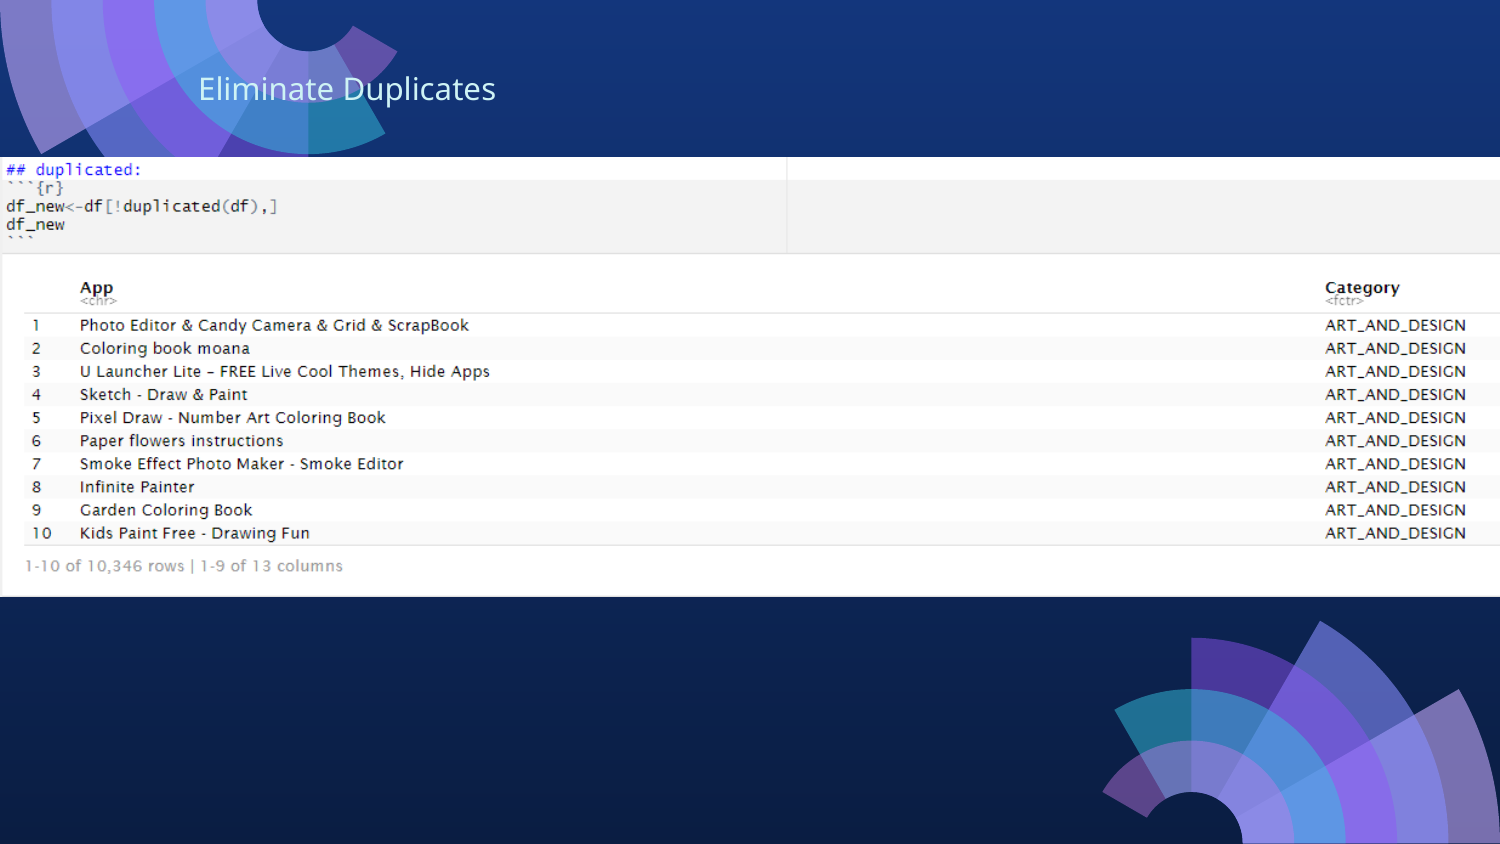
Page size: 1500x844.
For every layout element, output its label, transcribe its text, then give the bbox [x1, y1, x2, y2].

list Eliminate Duplicates [0, 54, 672, 113]
picture [0, 156, 1500, 597]
